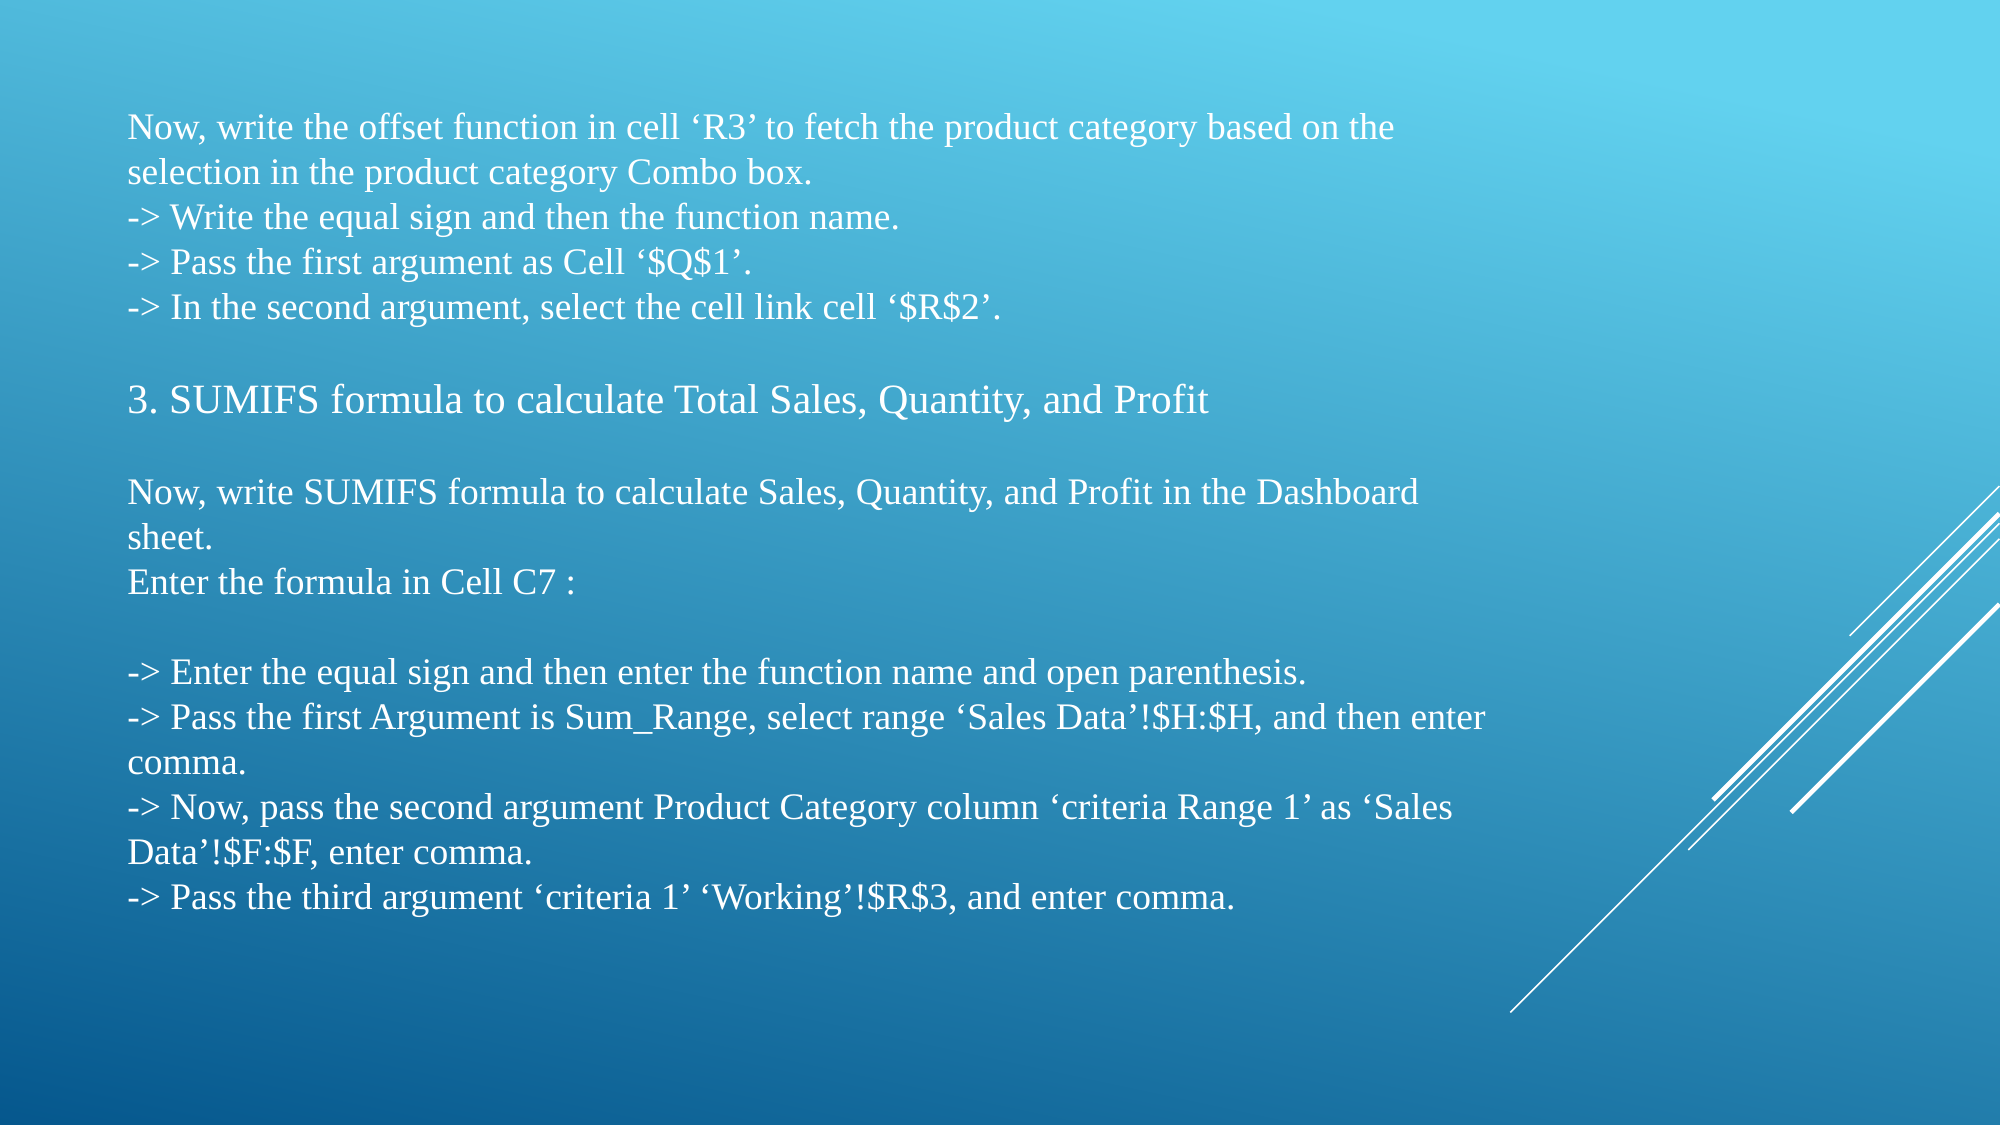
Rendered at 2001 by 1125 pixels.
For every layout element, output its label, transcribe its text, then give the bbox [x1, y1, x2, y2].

title Now, write the offset function in cell ‘R3’ to fetch the product category based on the selection in the product category Combo box. -> Write the equal sign and then the function name. -> Pass the first argument as Cell ‘$Q$1’. -> In the second argument, select the cell link cell ‘$R$2’. 3. SUMIFS formula to calculate Total Sales, Quantity, and Profit Now, write SUMIFS formula to calculate Sales, Quantity, and Profit in the Dashboard sheet. Enter the formula in Cell C7 : -> Enter the equal sign and then enter the function name and open parenthesis. -> Pass the first Argument is Sum_Range, select range ‘Sales Data’!$H:$H, and then enter comma. -> Now, pass the second argument Product Category column ‘criteria Range 1’ as ‘Sales Data’!$F:$F, enter comma. -> Pass the third argument ‘criteria 1’ ‘Working’!$R$3, and enter comma. [112, 55, 1513, 1098]
